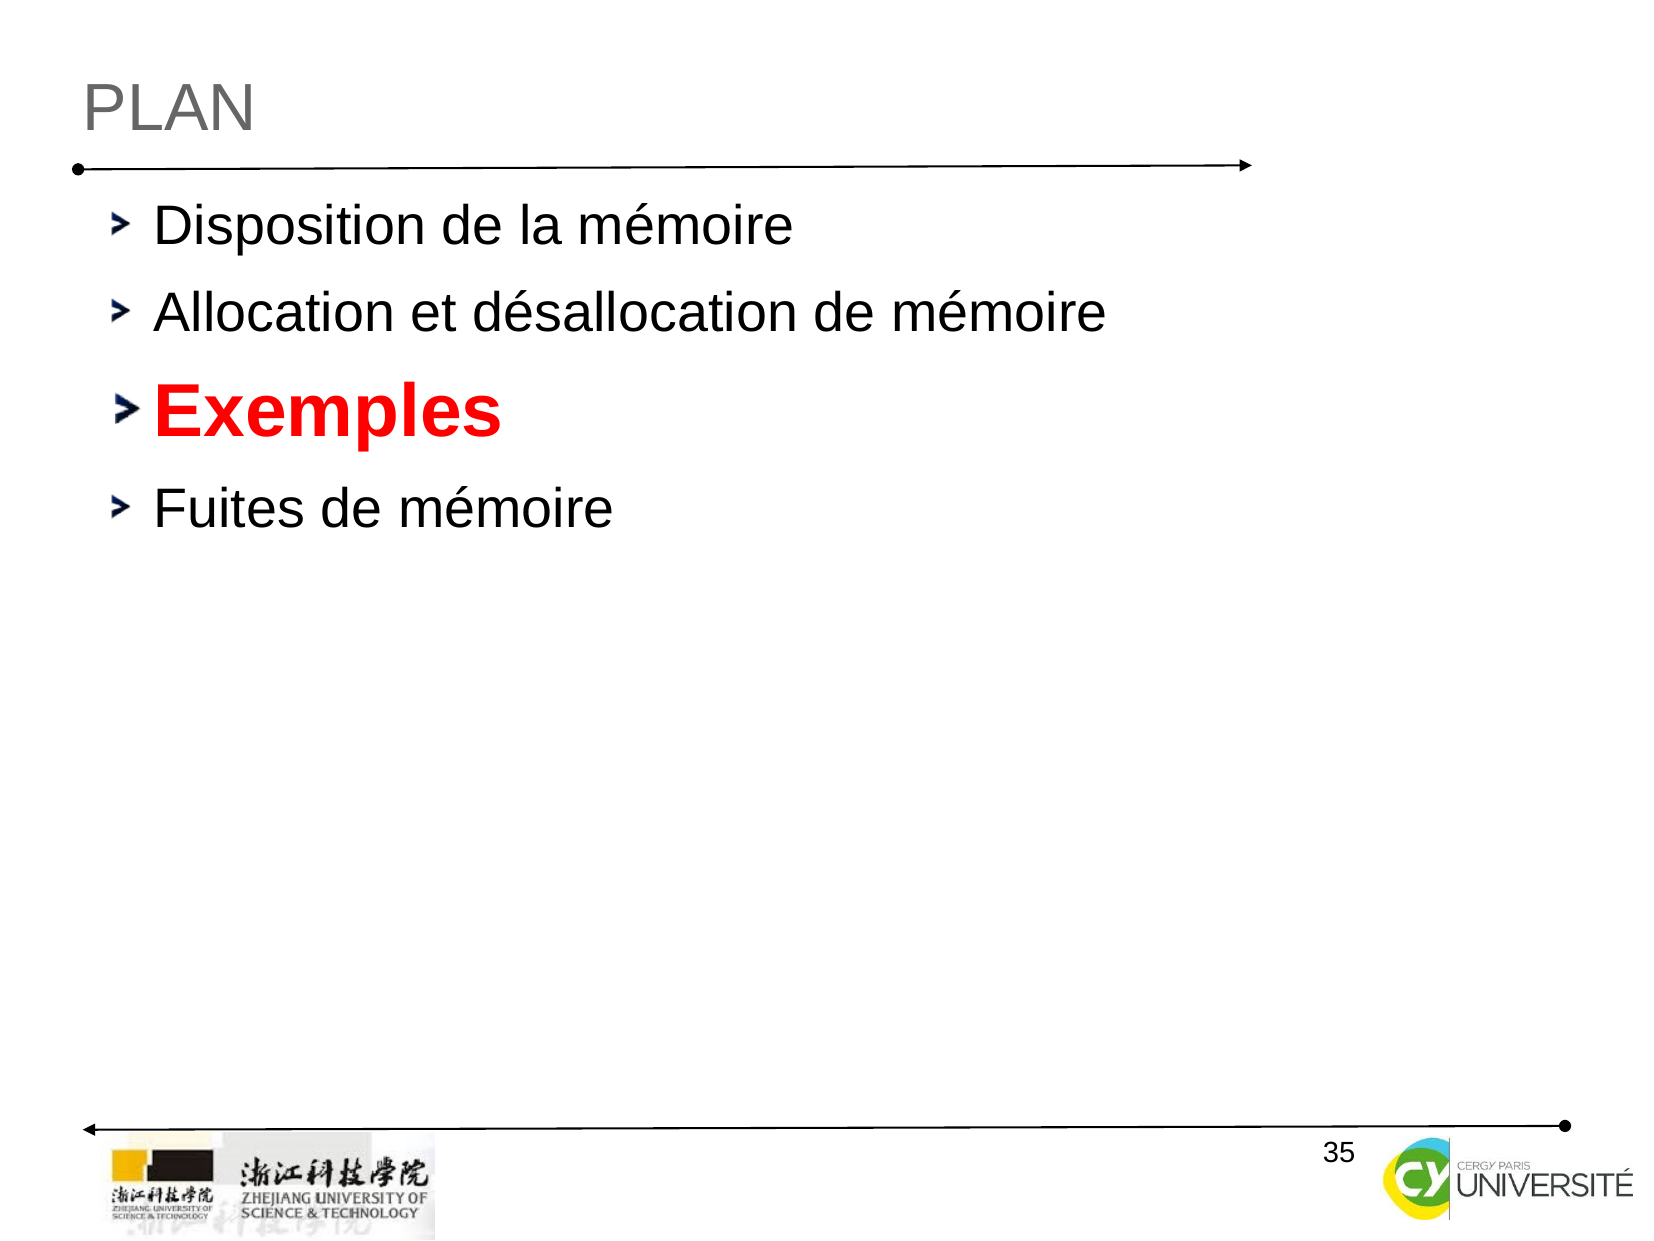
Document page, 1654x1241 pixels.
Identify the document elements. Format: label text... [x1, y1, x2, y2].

picture [100, 289, 140, 329]
picture [1380, 1136, 1633, 1220]
text_box Disposition de la mémoire Allocation et désallocation de mémoire Exemples Fuites de mémoire [82, 188, 1571, 1119]
picture [100, 1132, 435, 1240]
text_box Plan [82, 49, 1571, 158]
picture [100, 380, 153, 433]
picture [100, 485, 140, 525]
picture [100, 202, 140, 242]
